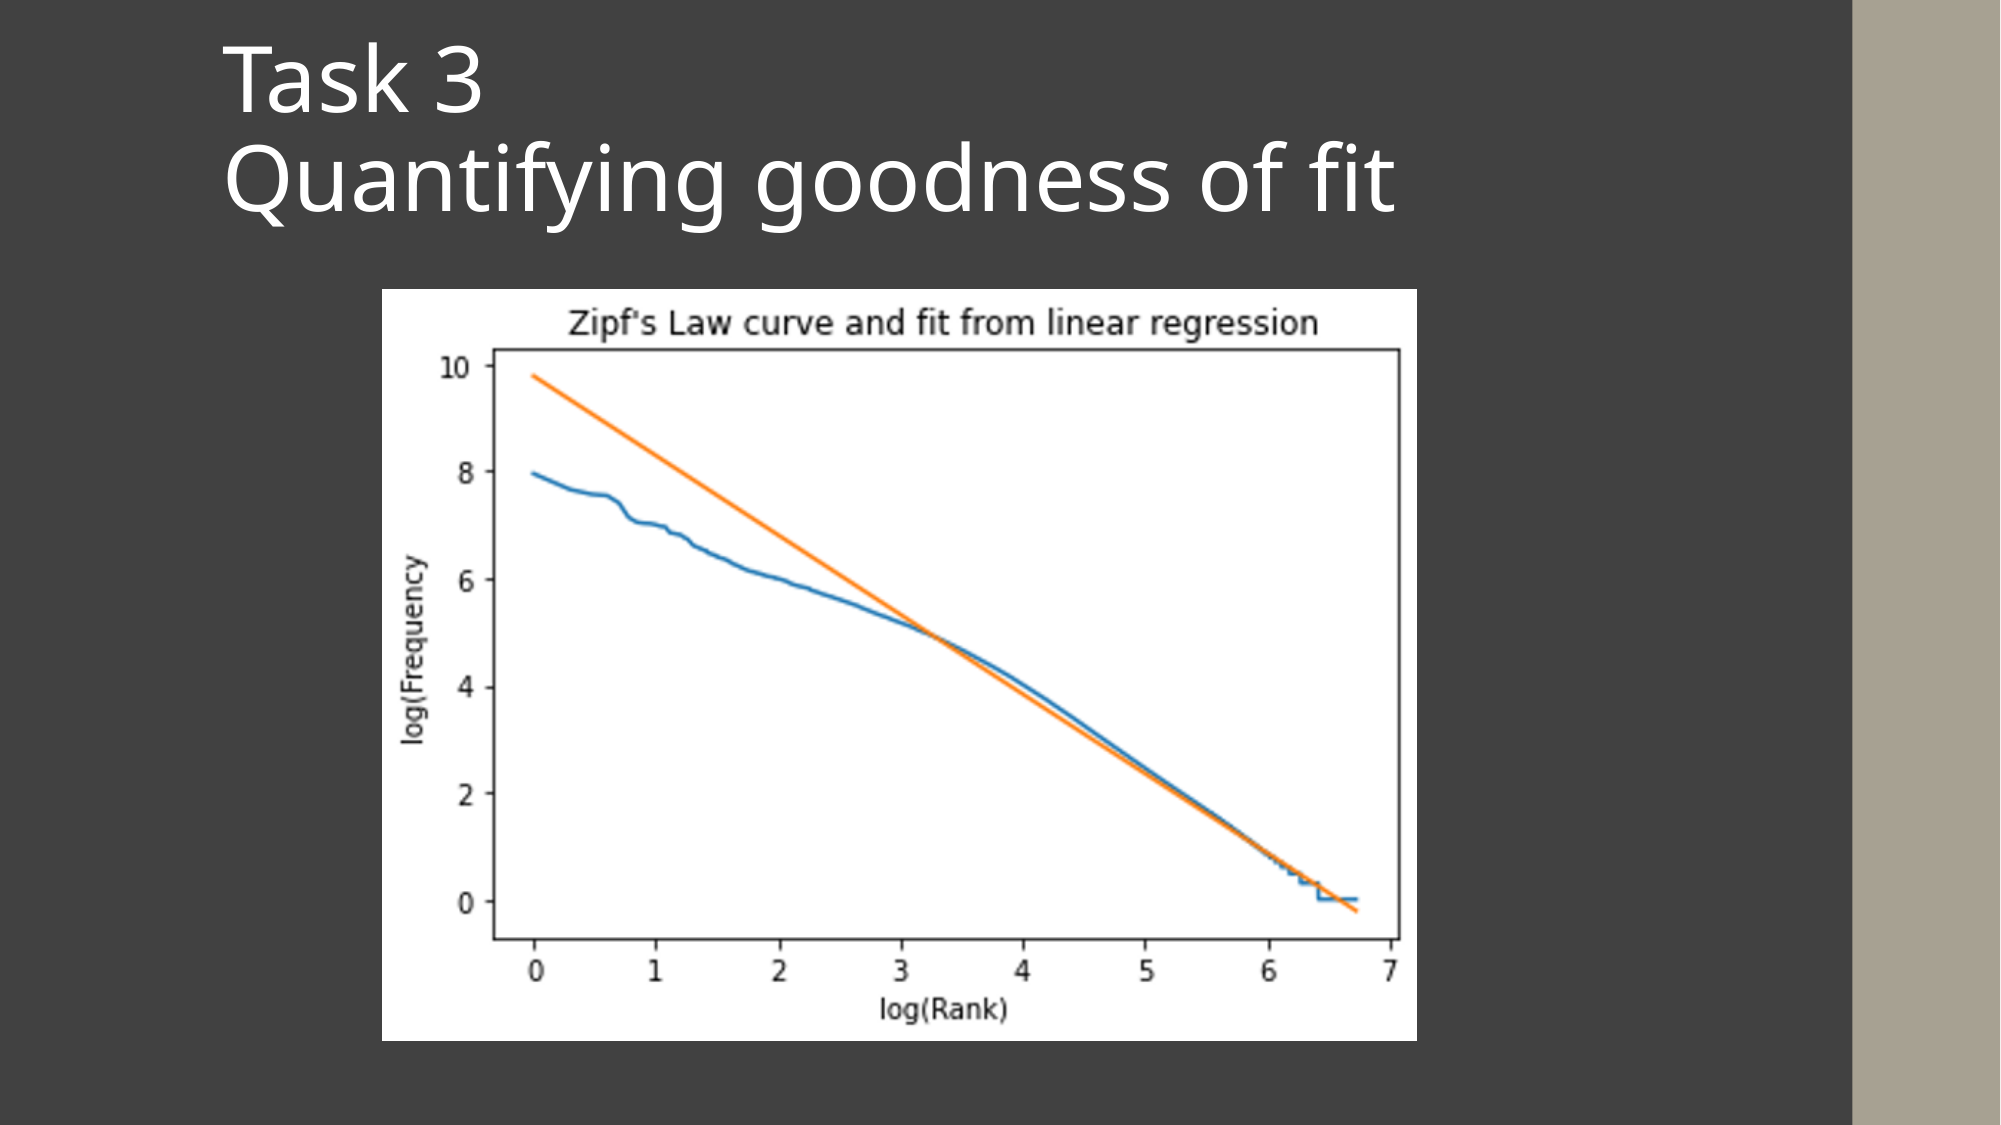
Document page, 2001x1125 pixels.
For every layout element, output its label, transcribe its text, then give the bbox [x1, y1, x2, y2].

title Task 3 Quantifying goodness of fit [206, 21, 1797, 239]
picture [382, 289, 1417, 1041]
